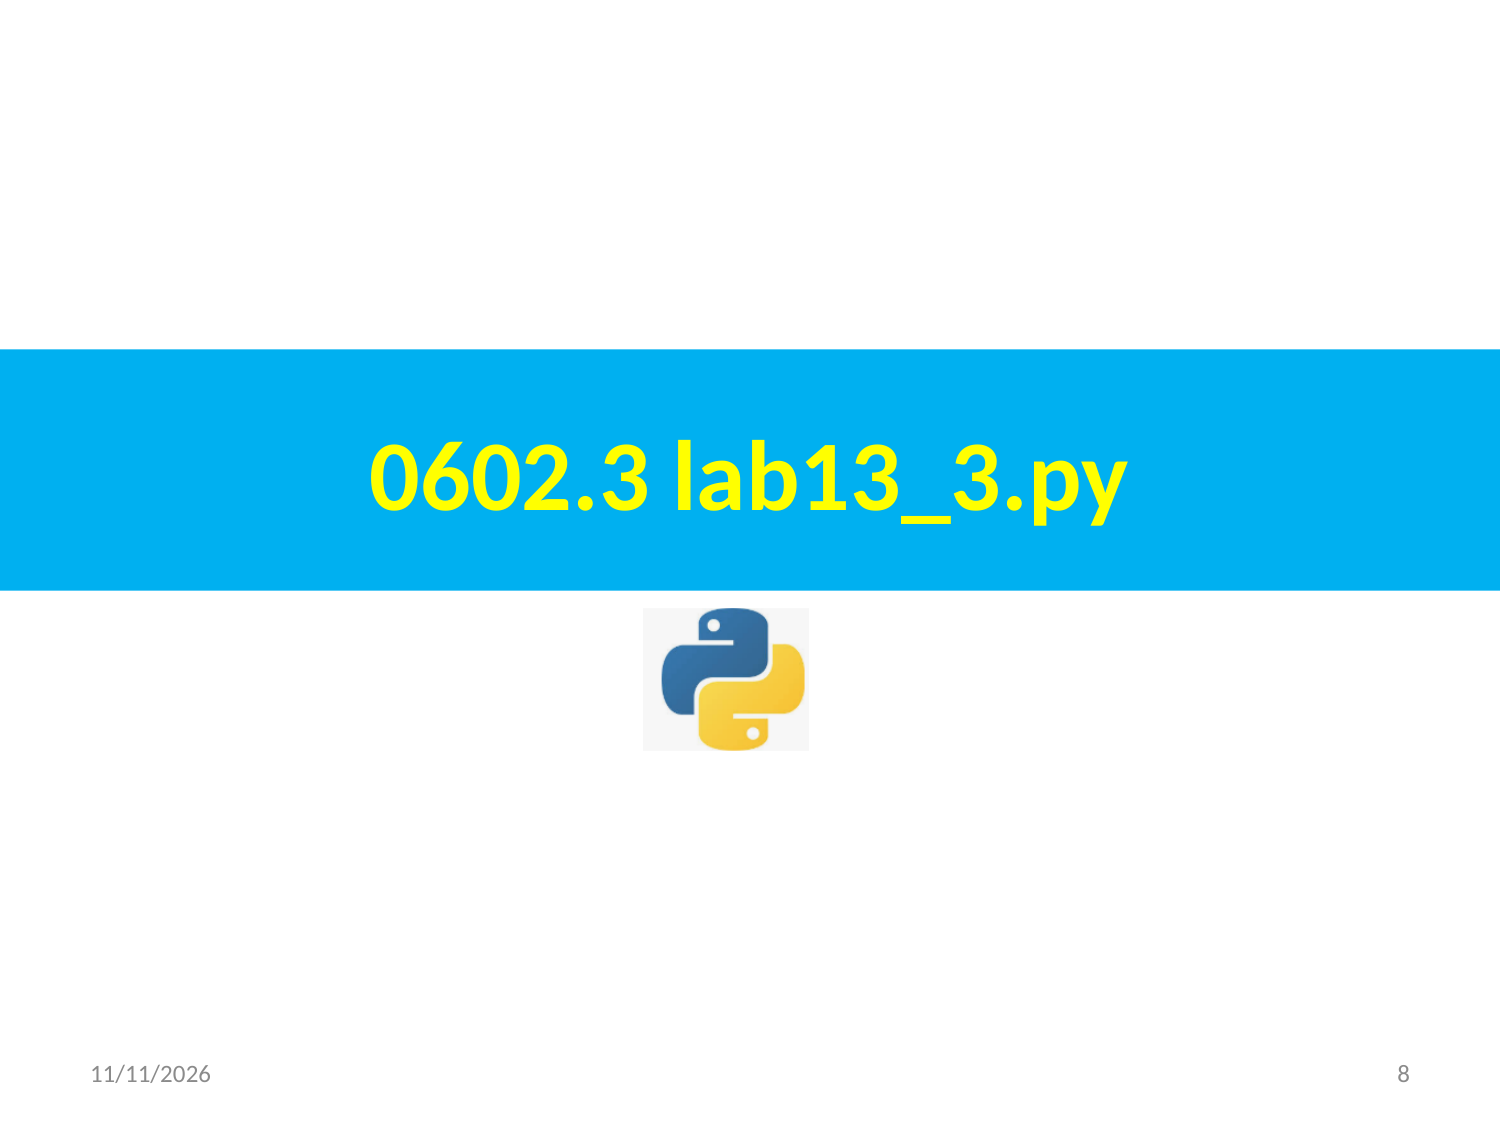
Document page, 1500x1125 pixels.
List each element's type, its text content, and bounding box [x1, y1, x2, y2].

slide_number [75, 1042, 425, 1103]
slide_number 8 [1074, 1042, 1425, 1103]
picture [643, 606, 809, 752]
title 0602.3 lab13_3.py [0, 349, 1500, 591]
